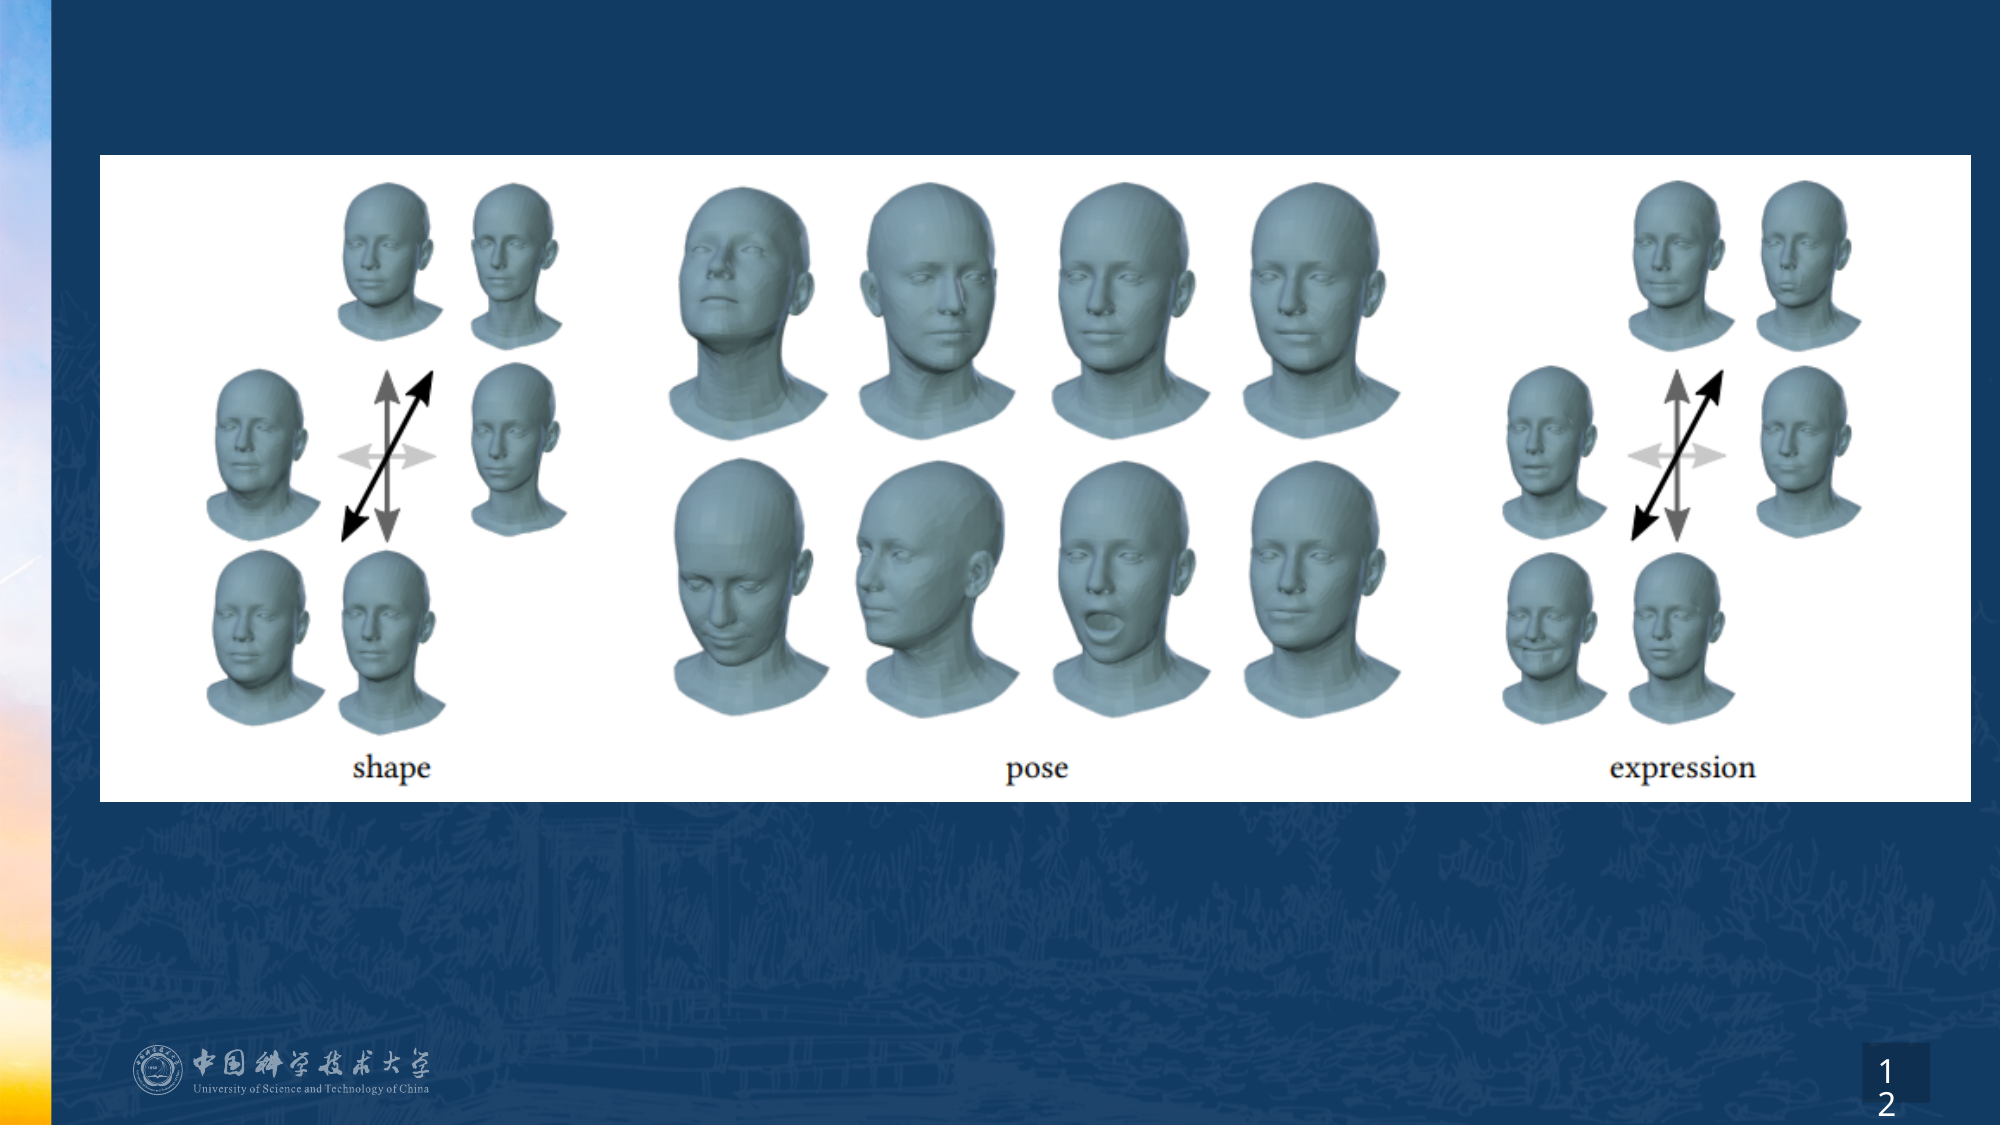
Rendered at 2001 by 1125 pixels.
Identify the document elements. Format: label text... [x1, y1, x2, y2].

picture [100, 155, 1971, 802]
slide_number 12 [1862, 1042, 1931, 1103]
picture [0, 0, 51, 1125]
